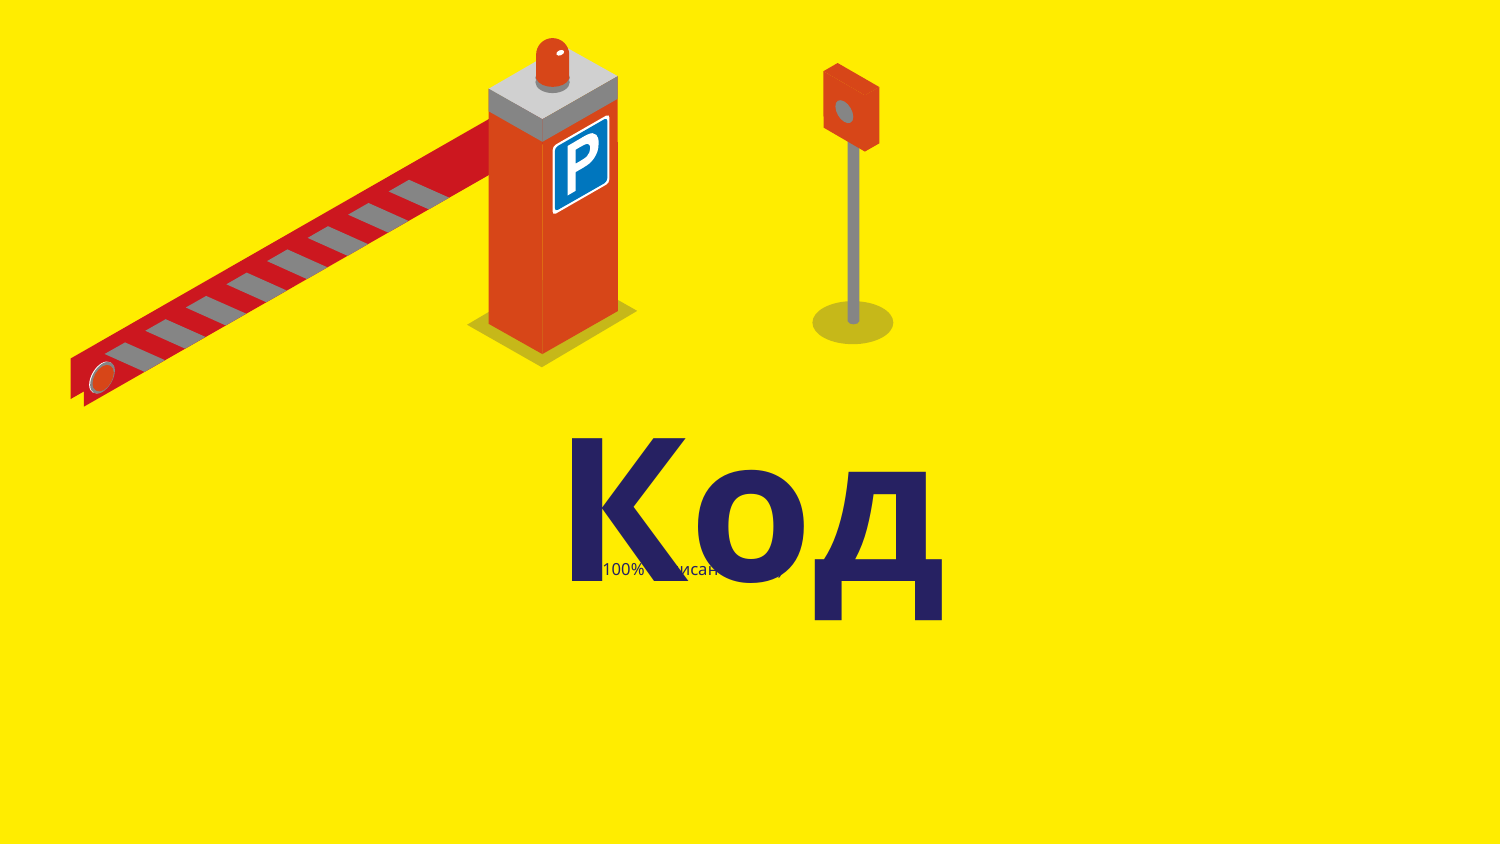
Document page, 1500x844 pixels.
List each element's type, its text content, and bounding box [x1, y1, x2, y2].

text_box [812, 62, 894, 345]
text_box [70, 37, 638, 407]
title Код [519, 366, 981, 631]
